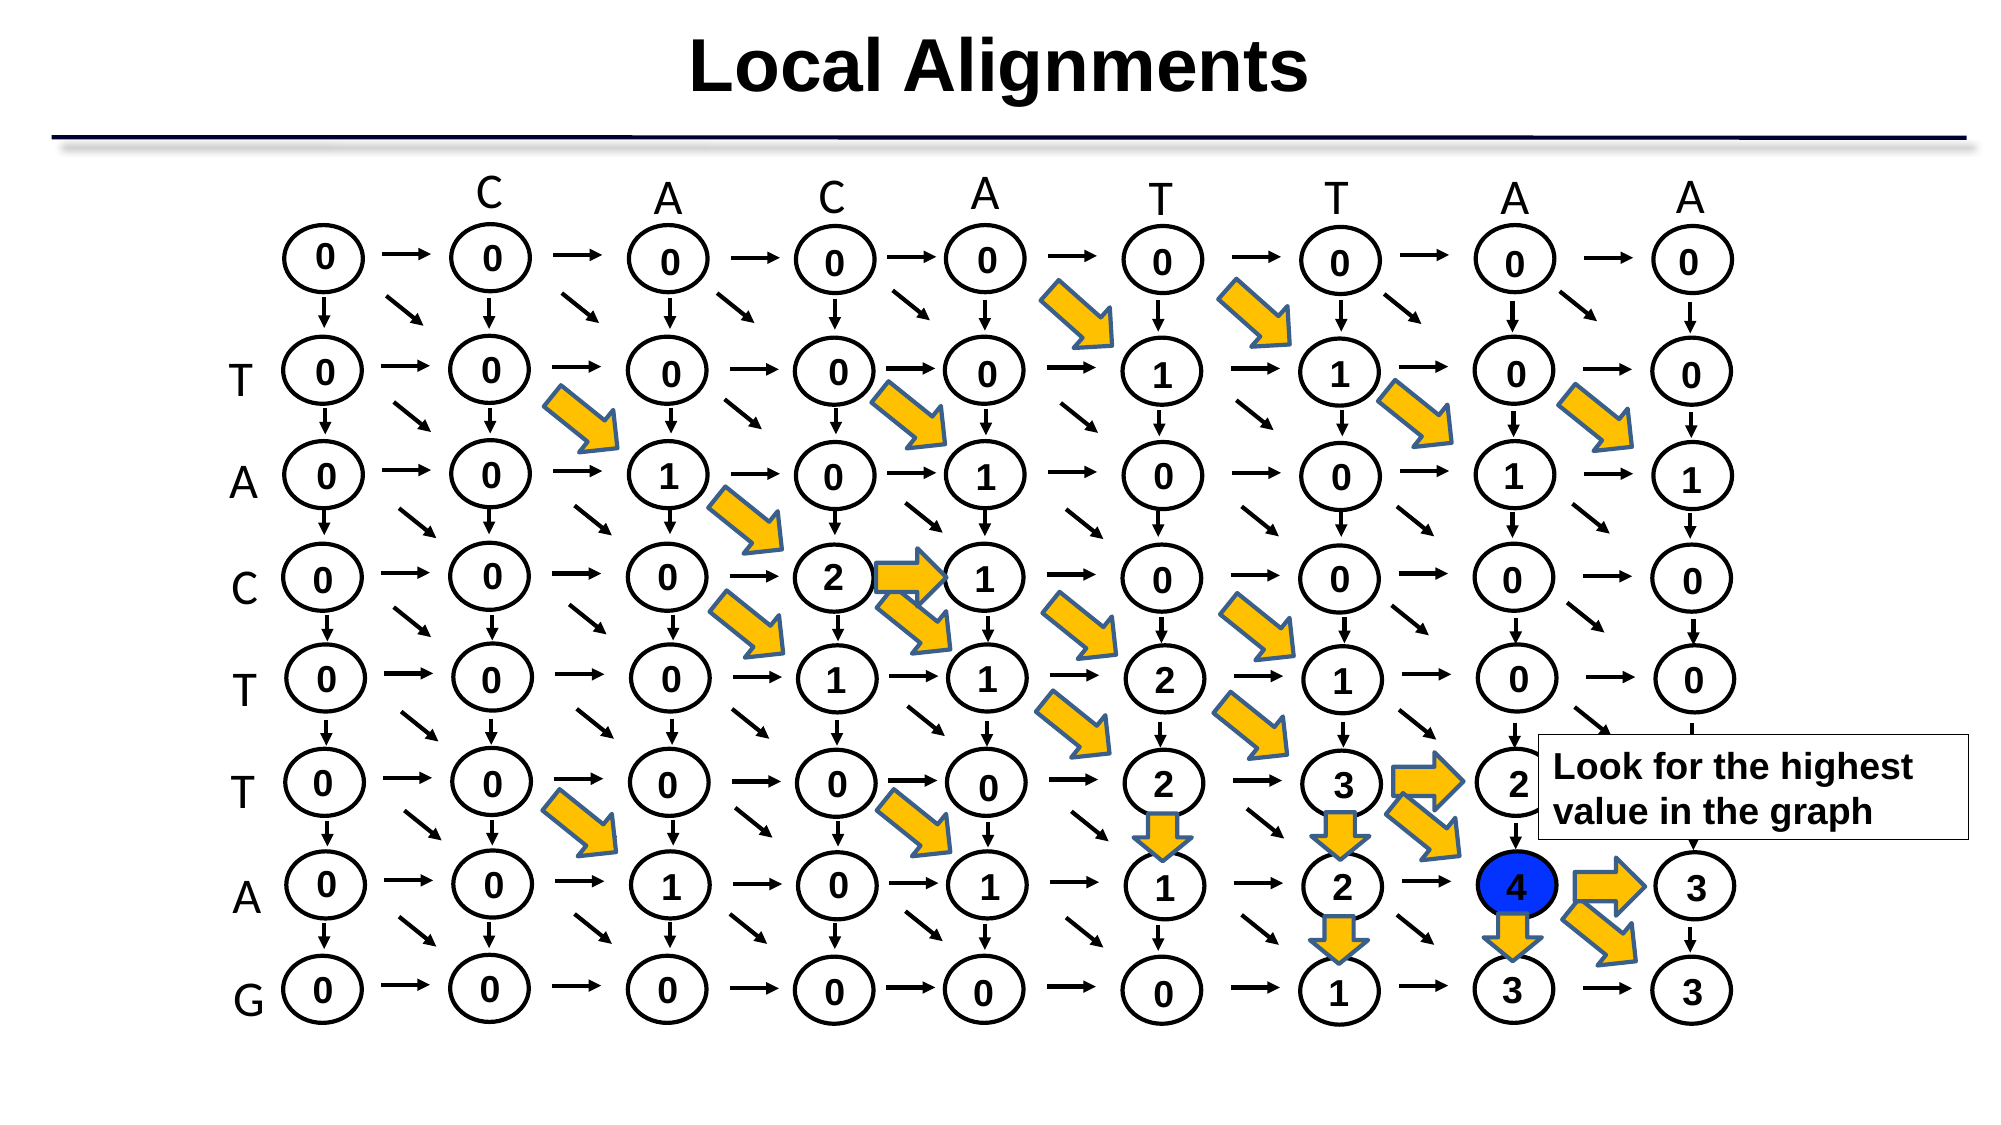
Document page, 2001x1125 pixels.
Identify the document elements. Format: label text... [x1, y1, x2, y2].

text_box Look for the highest value in the graph [1737, 734, 1969, 840]
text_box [218, 150, 1735, 1025]
text_box Local Alignments [674, 9, 1326, 114]
